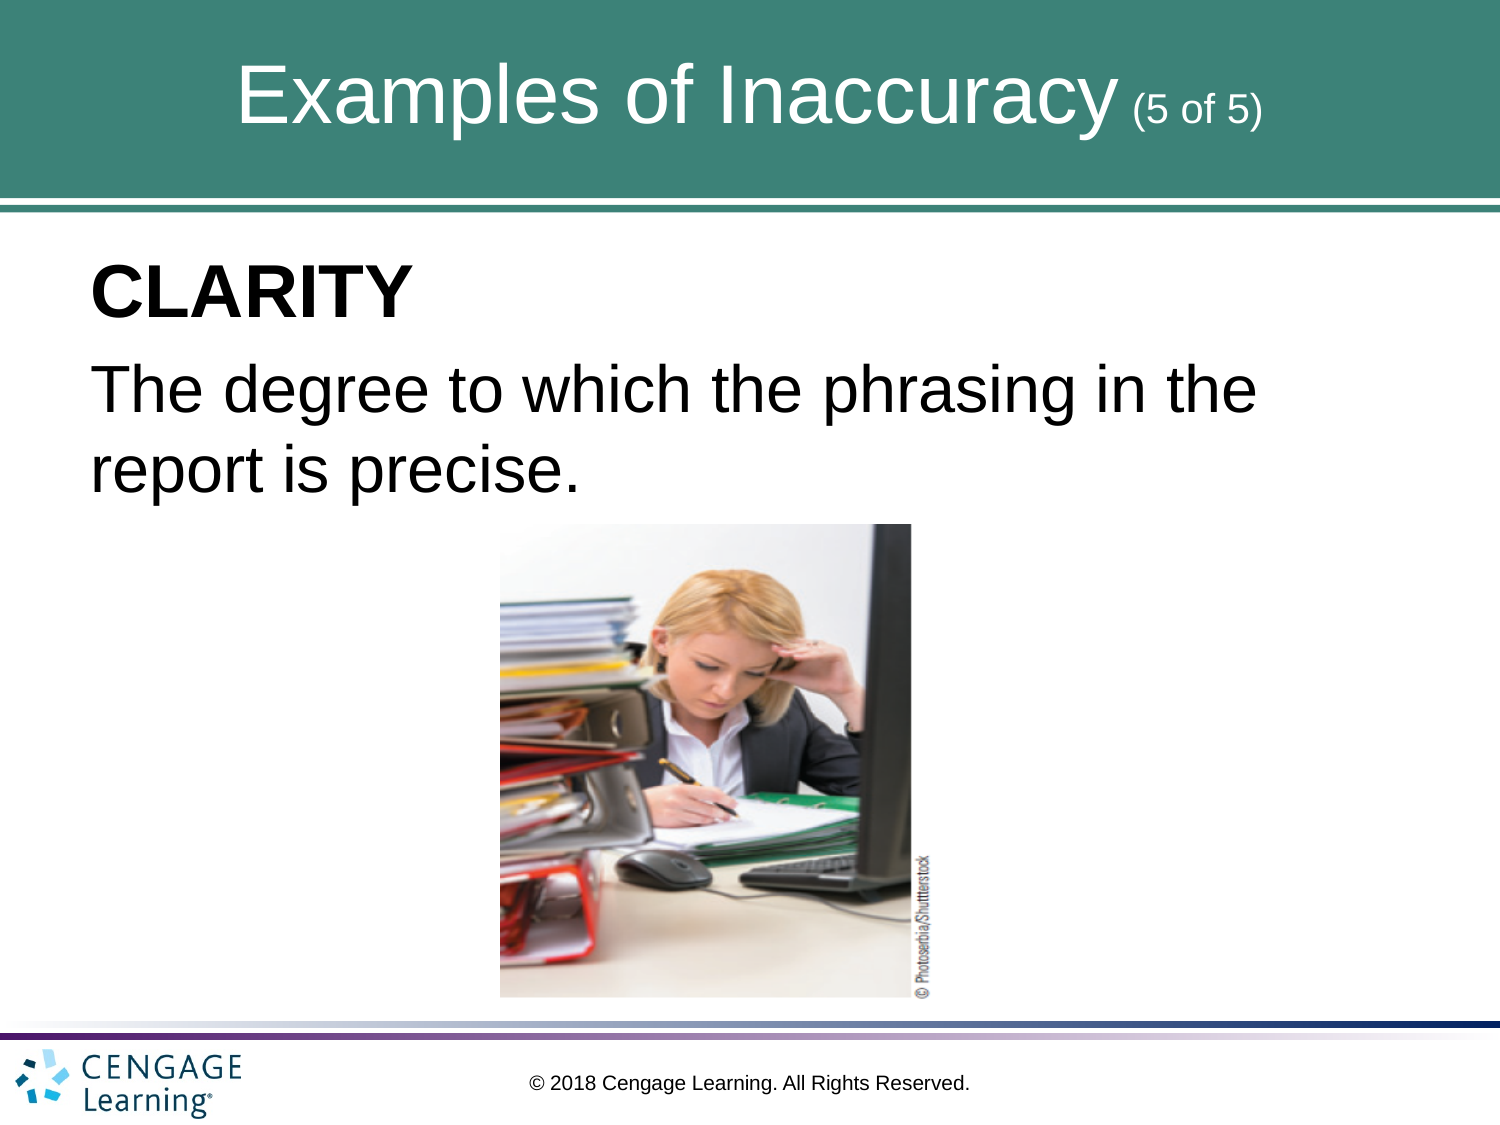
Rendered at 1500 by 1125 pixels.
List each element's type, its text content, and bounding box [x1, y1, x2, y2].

title Examples of Inaccuracy (5 of 5) [37, 0, 1463, 181]
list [499, 524, 938, 1001]
picture [15, 1049, 241, 1119]
list CLARITY The degree to which the phrasing in the report is precise. [74, 234, 1426, 513]
